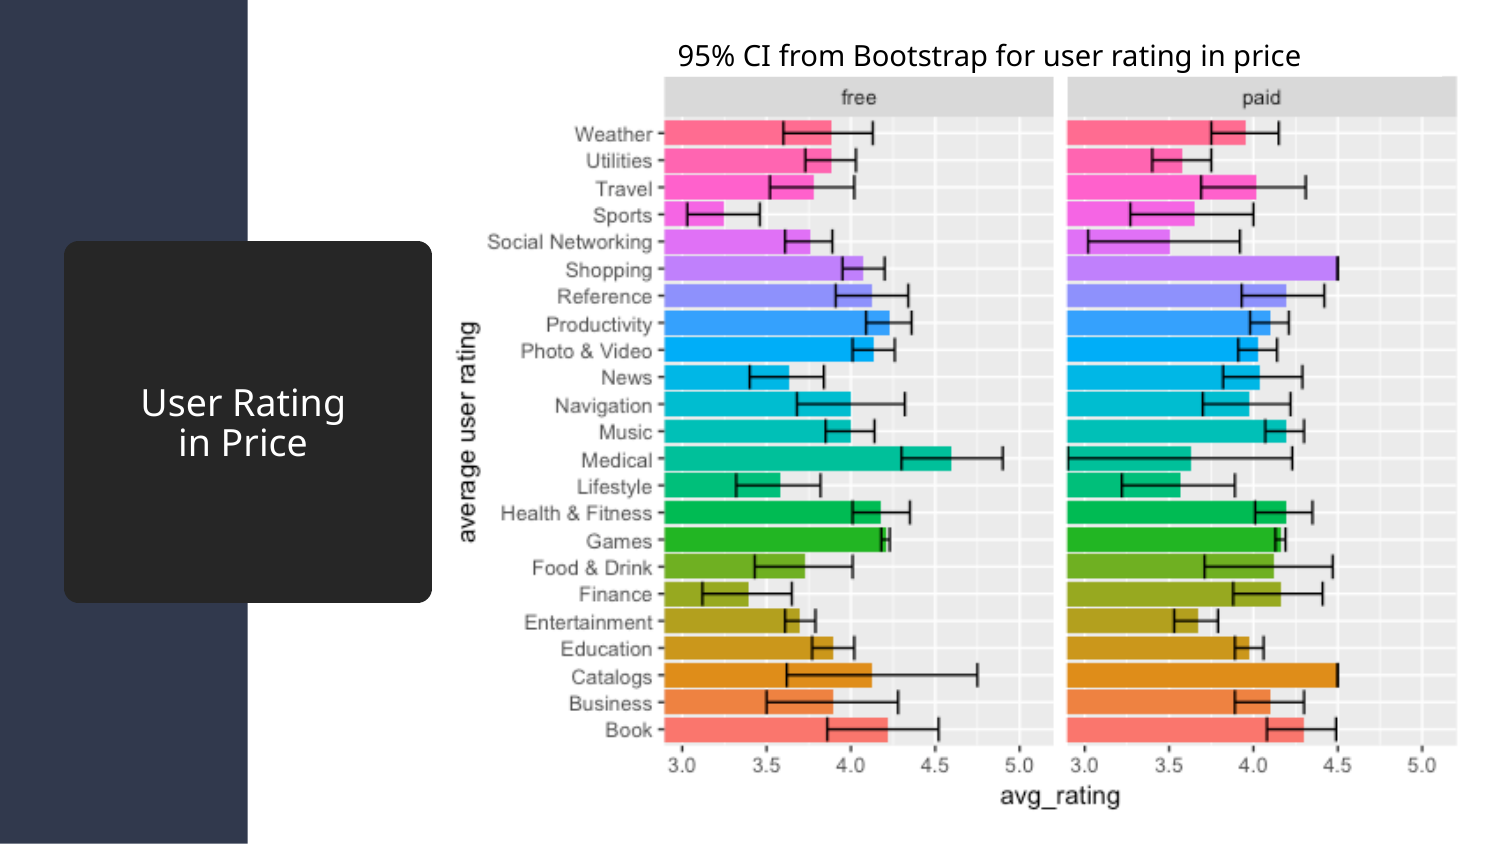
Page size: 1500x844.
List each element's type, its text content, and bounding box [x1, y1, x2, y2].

picture [444, 21, 1470, 822]
text_box [0, 0, 248, 844]
title User Rating in Price [78, 255, 418, 589]
